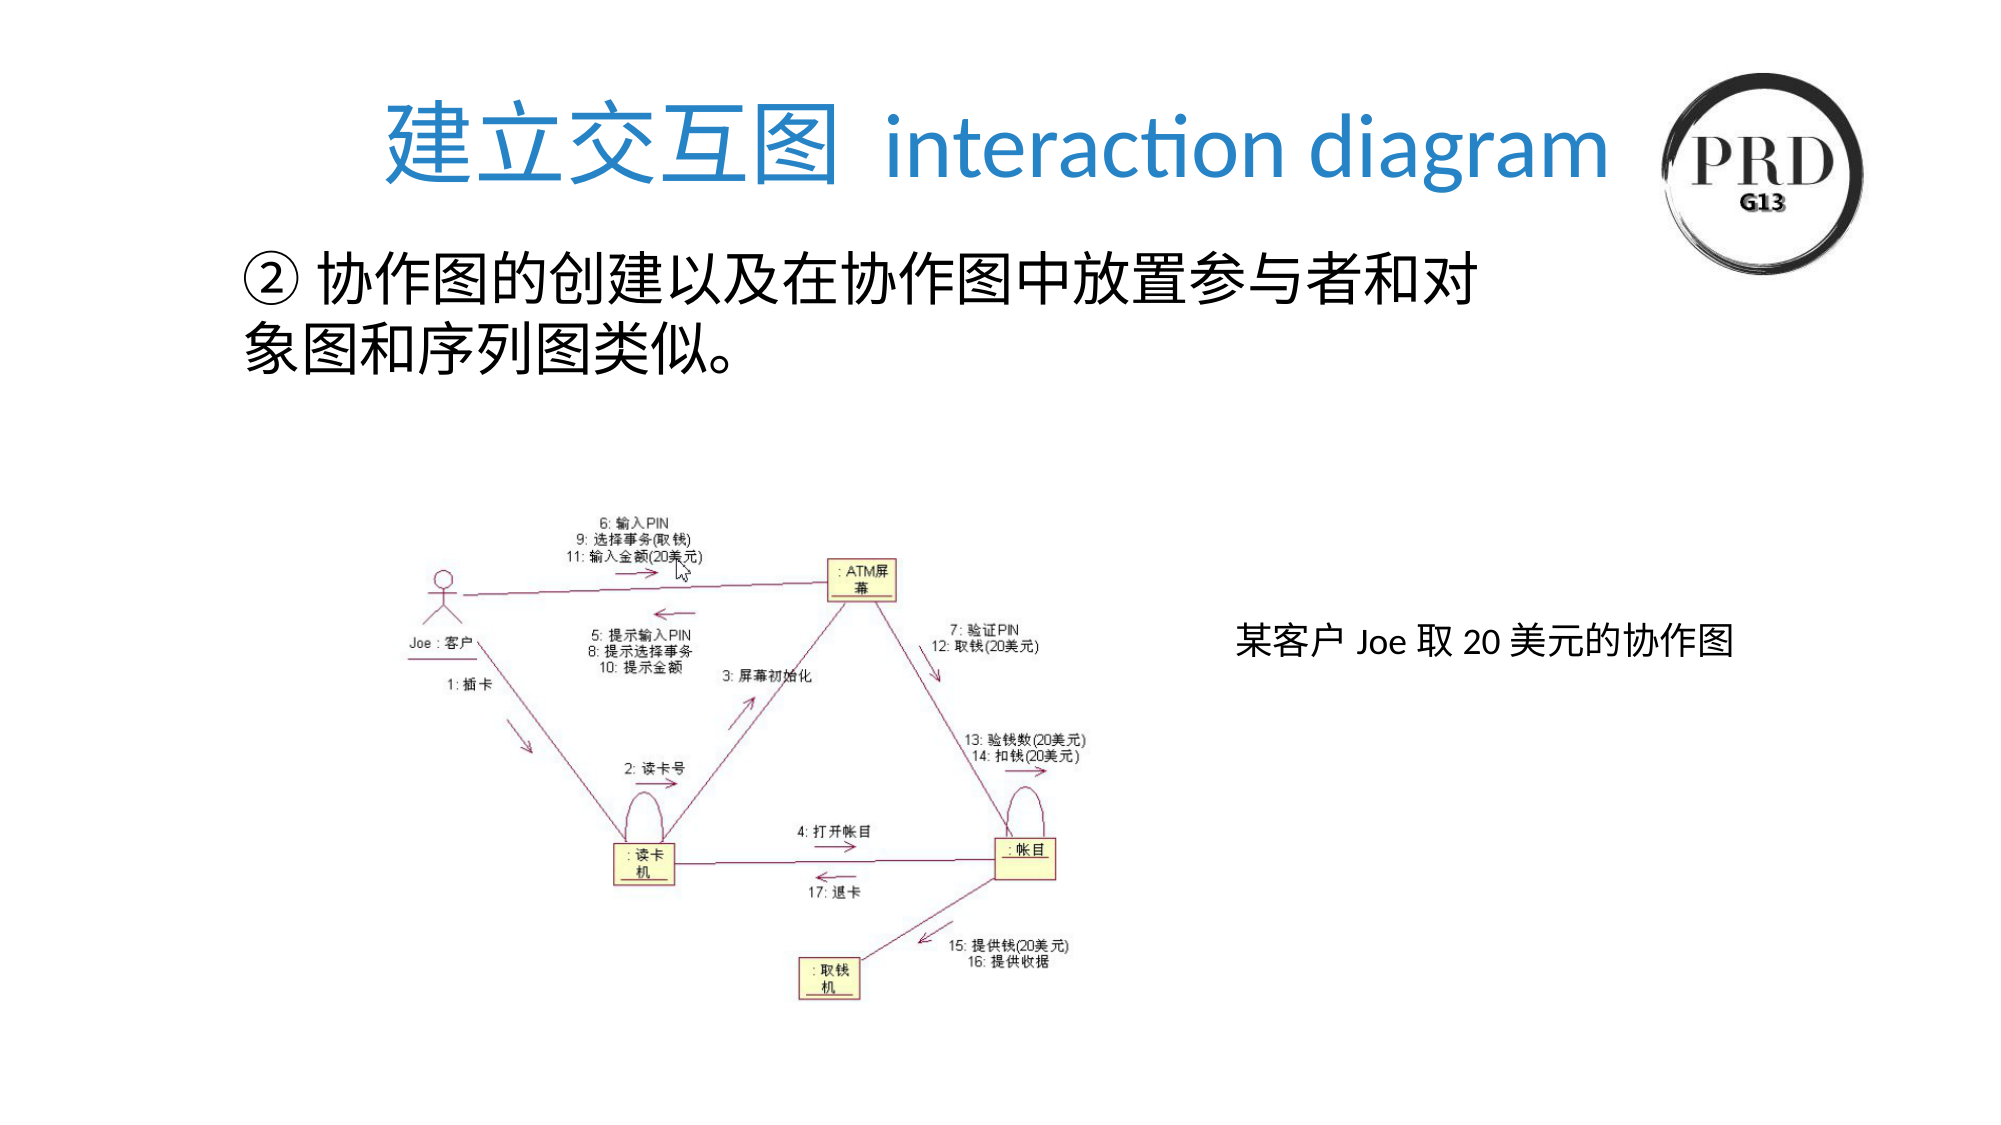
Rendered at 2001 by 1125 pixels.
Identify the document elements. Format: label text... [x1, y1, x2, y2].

picture [367, 459, 1138, 1041]
picture [1609, 29, 1912, 316]
title 建立交互图 interaction diagram [97, 47, 1604, 235]
text_box 某客户Joe取20美元的协作图 [1220, 609, 1783, 670]
text_box ②协作图的创建以及在协作图中放置参与者和对象图和序列图类似。 [228, 234, 1502, 390]
